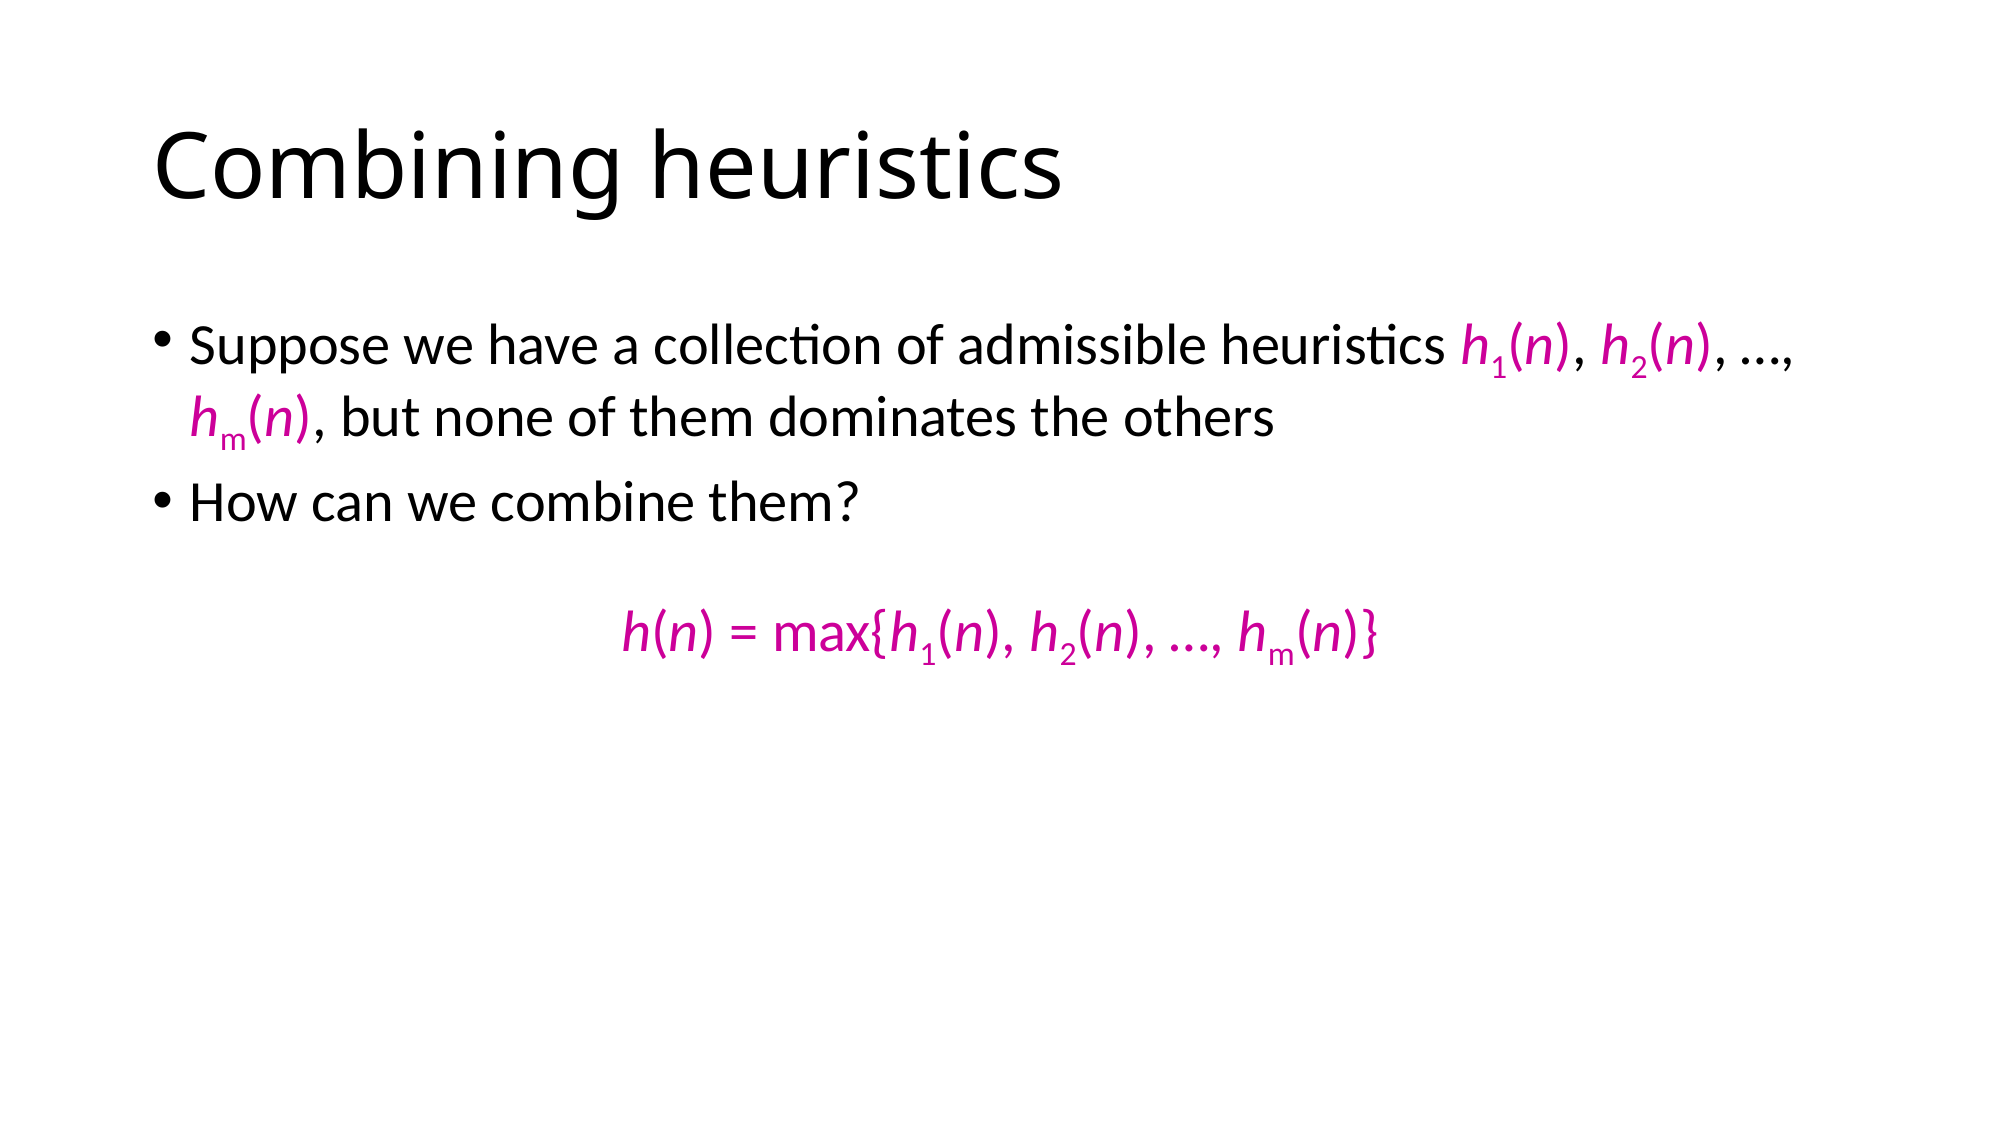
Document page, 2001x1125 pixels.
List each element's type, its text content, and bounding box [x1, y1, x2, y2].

list Suppose we have a collection of admissible heuristics h1(n), h2(n), …, hm(n), but none of them dominates the others How can we combine them? h(n) = max{h1(n), h2(n), …, hm(n)} [137, 299, 1863, 1014]
title Combining heuristics [137, 59, 1863, 278]
